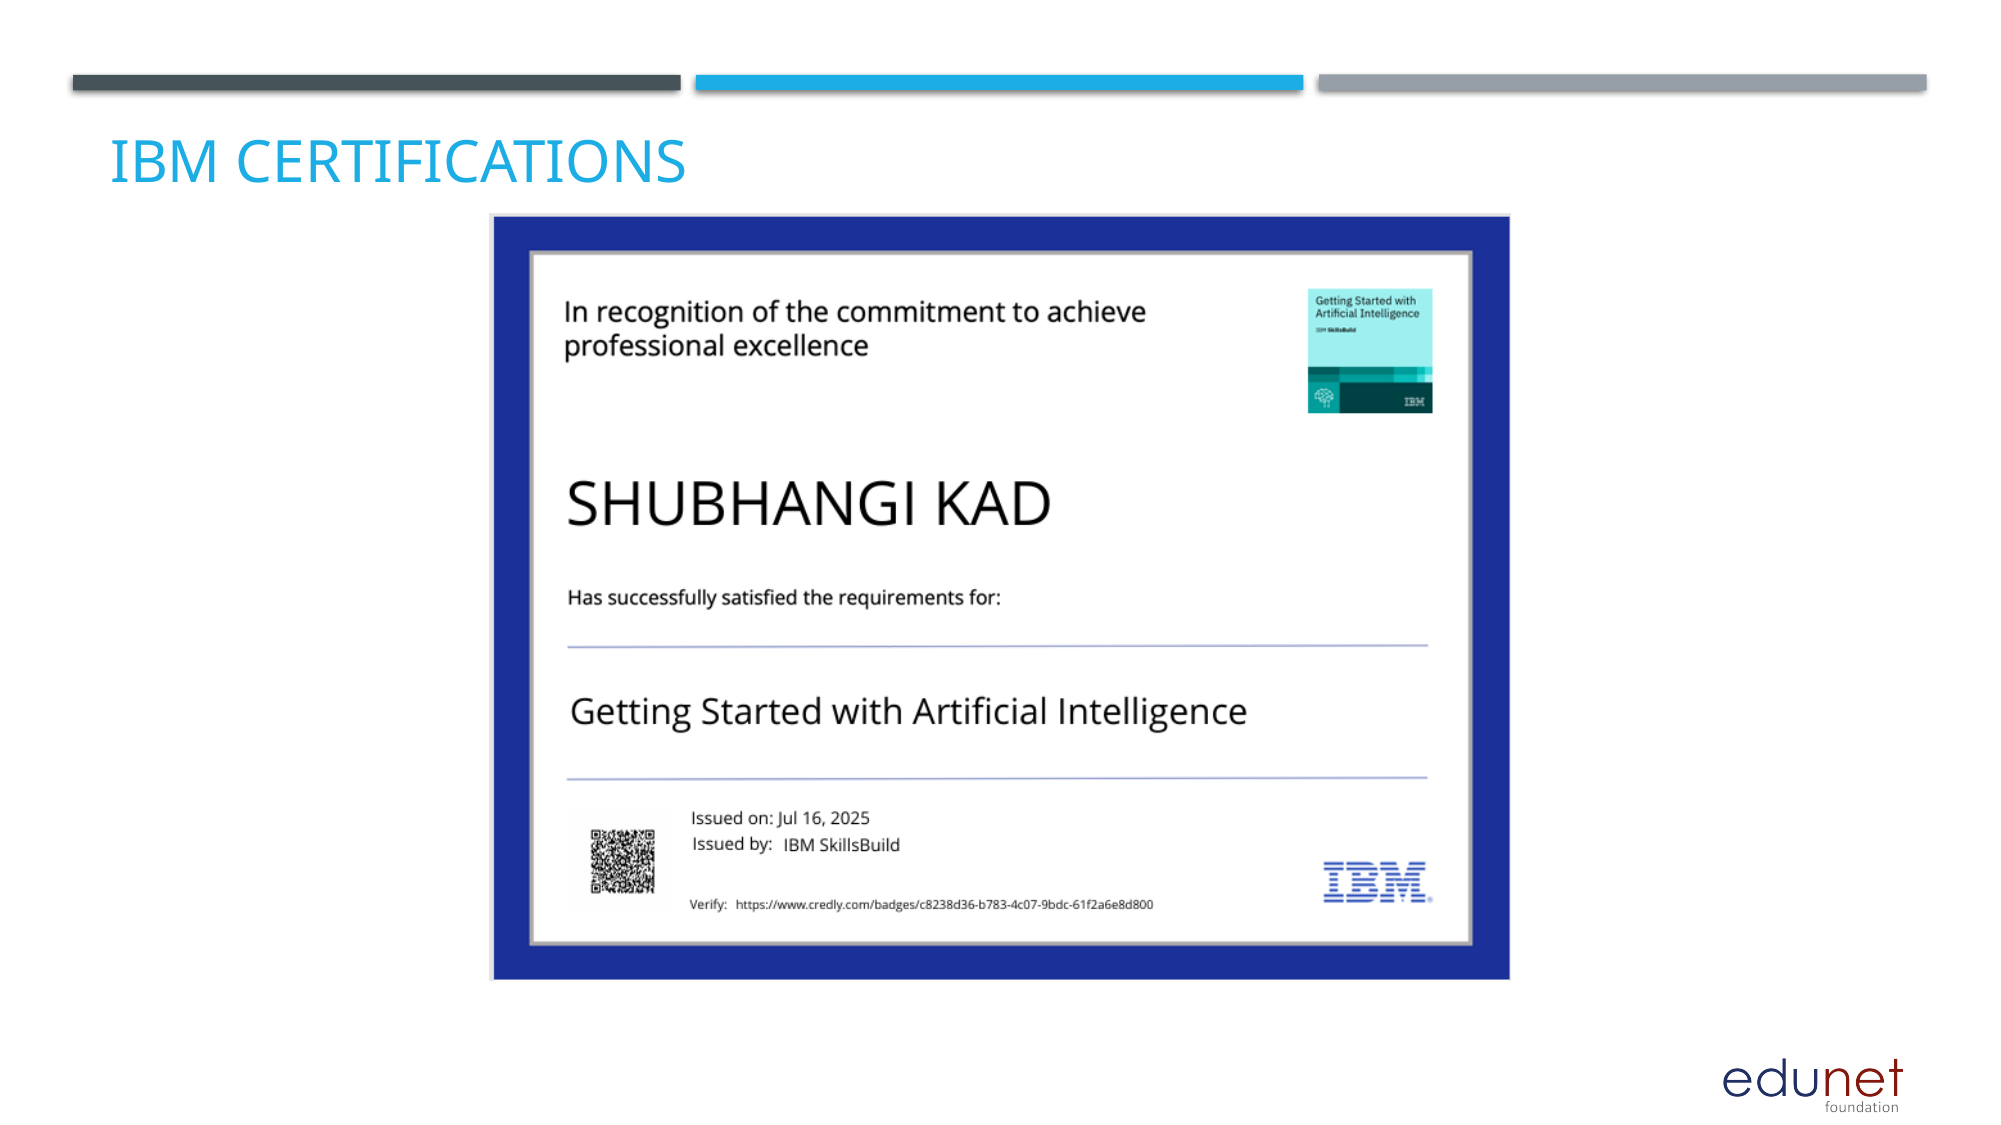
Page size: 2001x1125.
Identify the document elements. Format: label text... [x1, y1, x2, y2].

title IBM Certifications [95, 115, 1905, 203]
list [489, 212, 1511, 981]
picture [1719, 1056, 1905, 1116]
